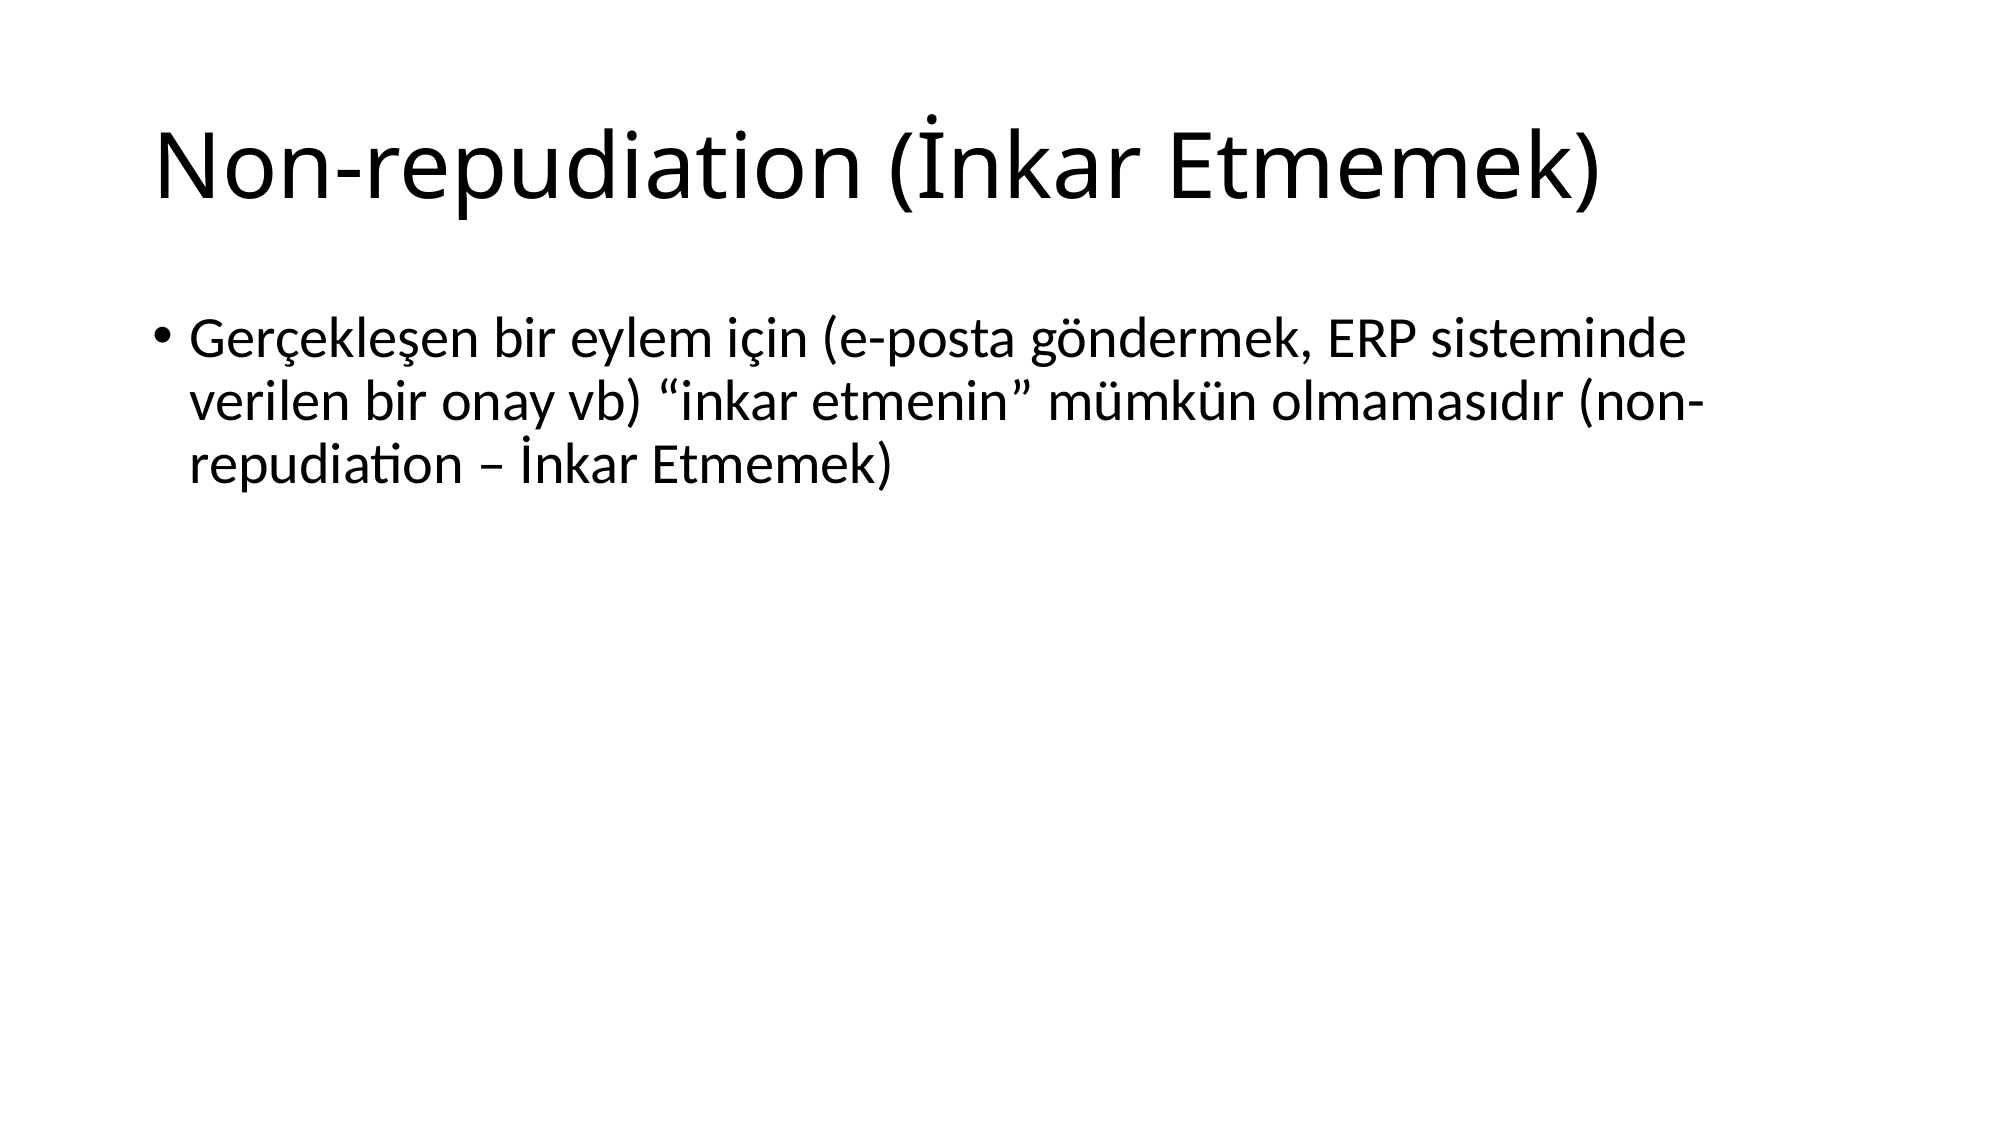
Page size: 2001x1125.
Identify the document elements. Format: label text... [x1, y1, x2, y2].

list Gerçekleşen bir eylem için (e-posta göndermek, ERP sisteminde verilen bir onay vb) “inkar etmenin” mümkün olmamasıdır (non-repudiation – İnkar Etmemek) [137, 299, 1863, 603]
title Non-repudiation (İnkar Etmemek) [137, 59, 1863, 278]
